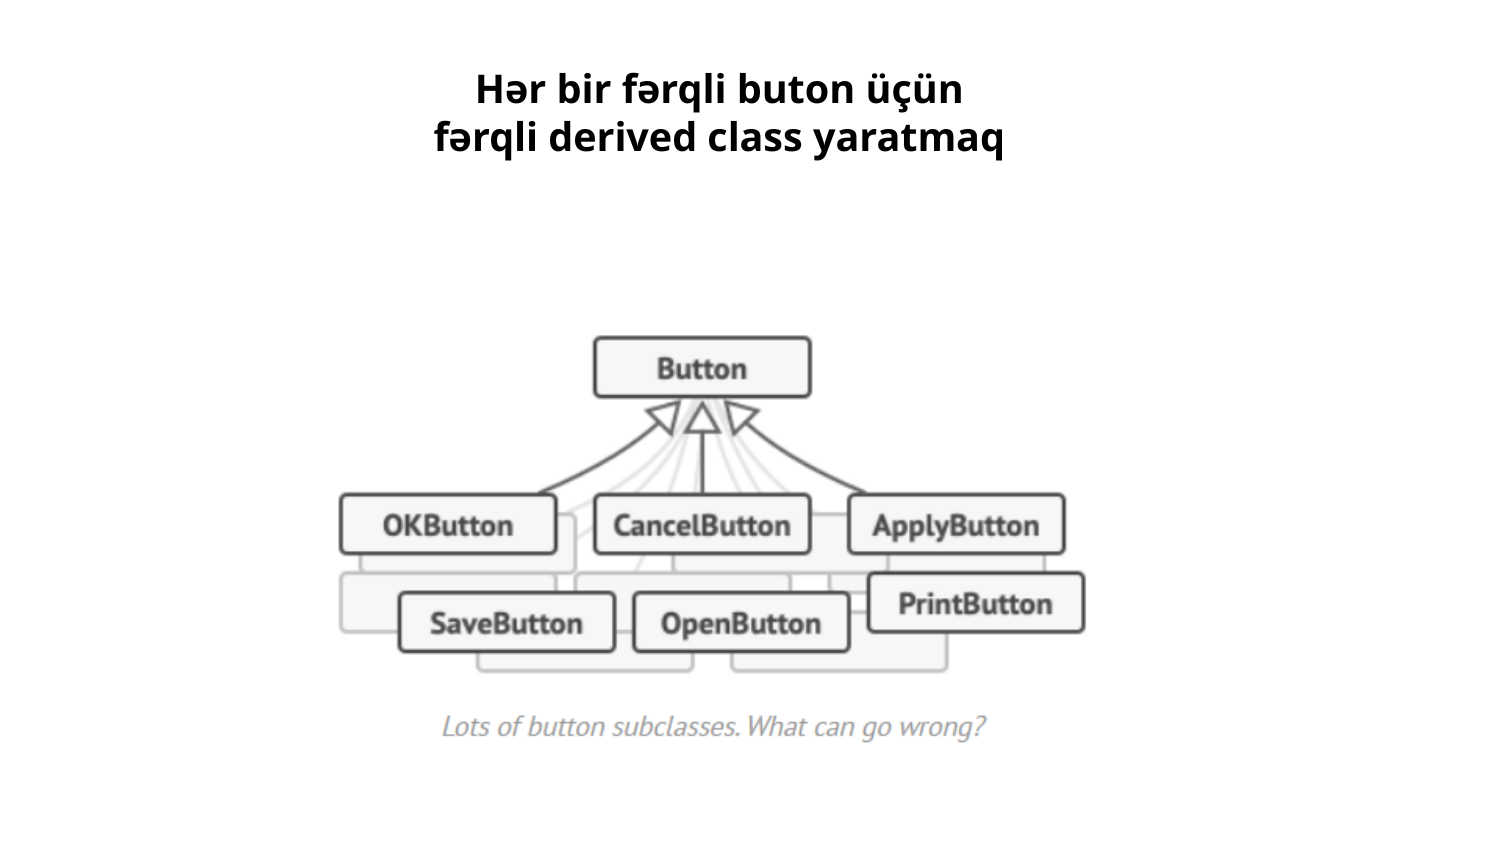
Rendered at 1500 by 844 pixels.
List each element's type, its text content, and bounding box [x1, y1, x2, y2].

picture [169, 270, 1330, 791]
text_box Hər bir fərqli buton üçün fərqli derived class yaratmaq [416, 49, 1023, 175]
